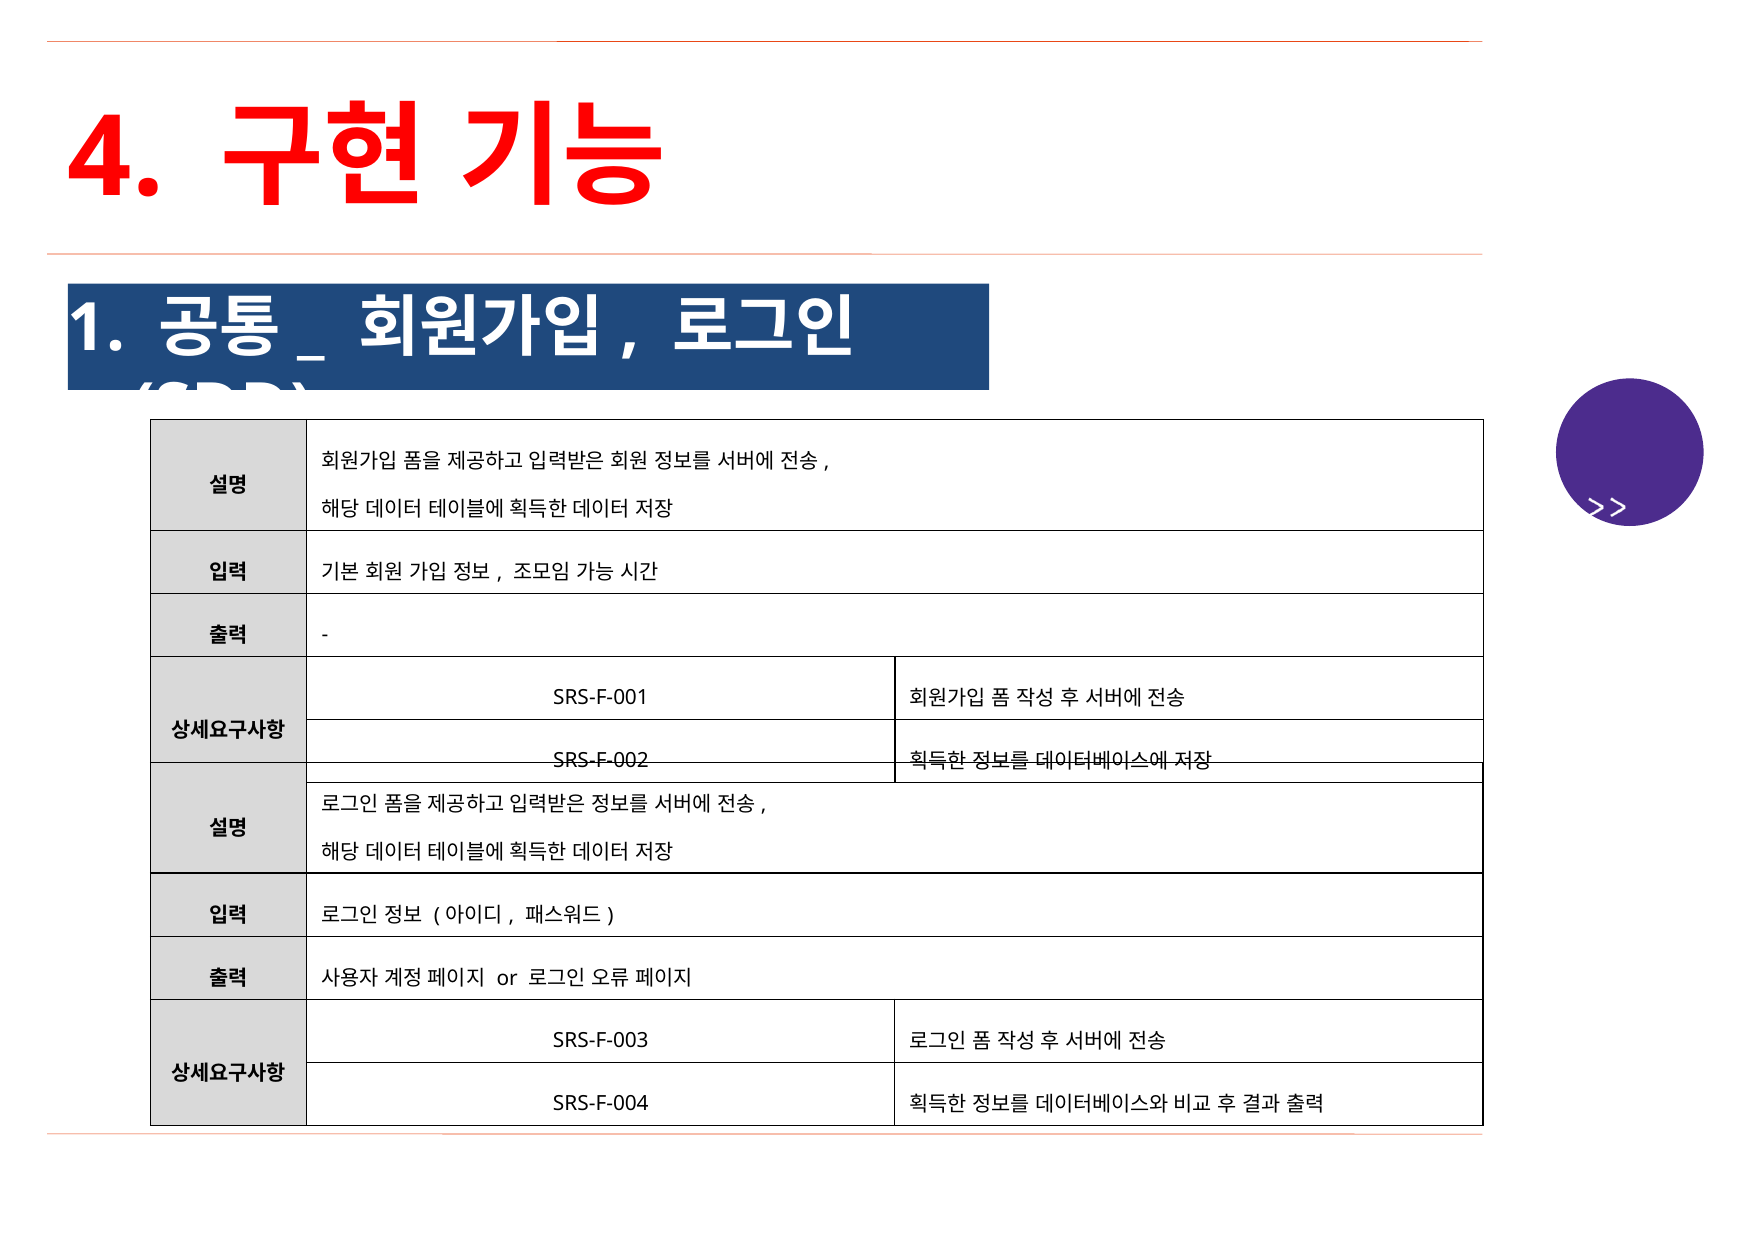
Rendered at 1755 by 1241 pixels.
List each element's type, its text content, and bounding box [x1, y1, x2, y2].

table_cell 출력 [151, 594, 306, 656]
list 4. 구현 기능 [67, 82, 1462, 185]
table_cell SRS-F-001 [307, 657, 894, 719]
list 1. 공통_ 회원가입, 로그인(SDD) [67, 283, 990, 390]
table_cell 회원가입 폼 작성 후 서버에 전송 [896, 657, 1483, 719]
table_cell SRS-F-004 [307, 1063, 894, 1125]
table_header 설명 [151, 763, 306, 872]
table_cell 획득한 정보를 데이터베이스와 비교 후 결과 출력 [895, 1063, 1482, 1125]
picture [1580, 479, 1632, 531]
table_cell 로그인 정보 (아이디, 패스워드) [307, 874, 1482, 936]
table_header 로그인 폼을 제공하고 입력받은 정보를 서버에 전송, 해당 데이터 테이블에 획득한 데이터 저장 [307, 763, 1482, 872]
table_cell 상세요구사항 [151, 657, 306, 762]
table_cell 입력 [151, 531, 306, 593]
table_header 회원가입 폼을 제공하고 입력받은 회원 정보를 서버에 전송, 해당 데이터 테이블에 획득한 데이터 저장 [307, 420, 1483, 530]
table_cell - [307, 594, 1483, 656]
table_cell 기본 회원 가입 정보, 조모임 가능 시간 [307, 531, 1483, 593]
table_cell 상세요구사항 [151, 1000, 306, 1125]
table_cell 사용자 계정 페이지 or 로그인 오류 페이지 [307, 937, 1482, 999]
table_header 설명 [151, 420, 306, 530]
table_cell 출력 [151, 937, 306, 999]
table_cell 획득한 정보를 데이터베이스에 저장 [896, 720, 1483, 762]
table_cell 로그인 폼 작성 후 서버에 전송 [895, 1000, 1482, 1062]
table_cell SRS-F-002 [307, 720, 894, 762]
table_cell SRS-F-003 [307, 1000, 894, 1062]
table_cell 입력 [151, 874, 306, 936]
